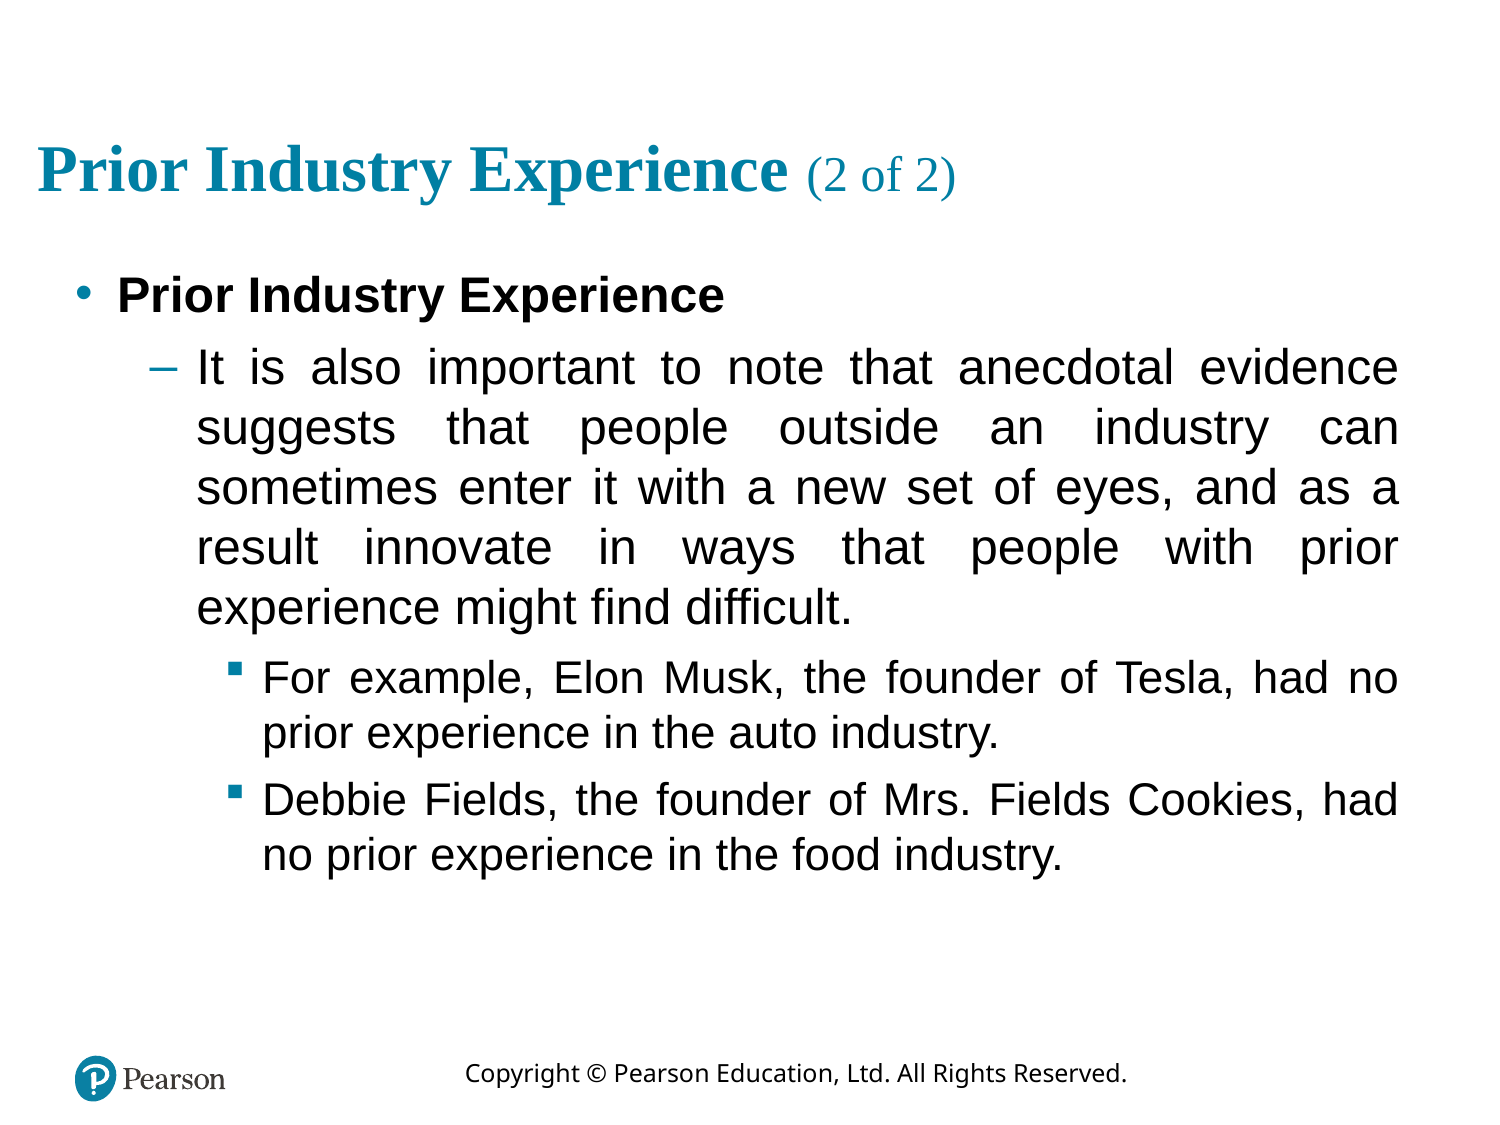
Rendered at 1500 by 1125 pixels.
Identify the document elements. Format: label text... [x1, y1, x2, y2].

title Prior Industry Experience (2 of 2) [37, 24, 1388, 205]
list Prior Industry Experience It is also important to note that anecdotal evidence suggests that people outside an industry can sometimes enter it with a new set of eyes, and as a result innovate in ways that people with prior experience might find difficult. For example, Elon Musk, the founder of Tesla, had no prior experience in the auto industry. Debbie Fields, the founder of Mrs. Fields Cookies, had no prior experience in the food industry. [75, 262, 1400, 1005]
